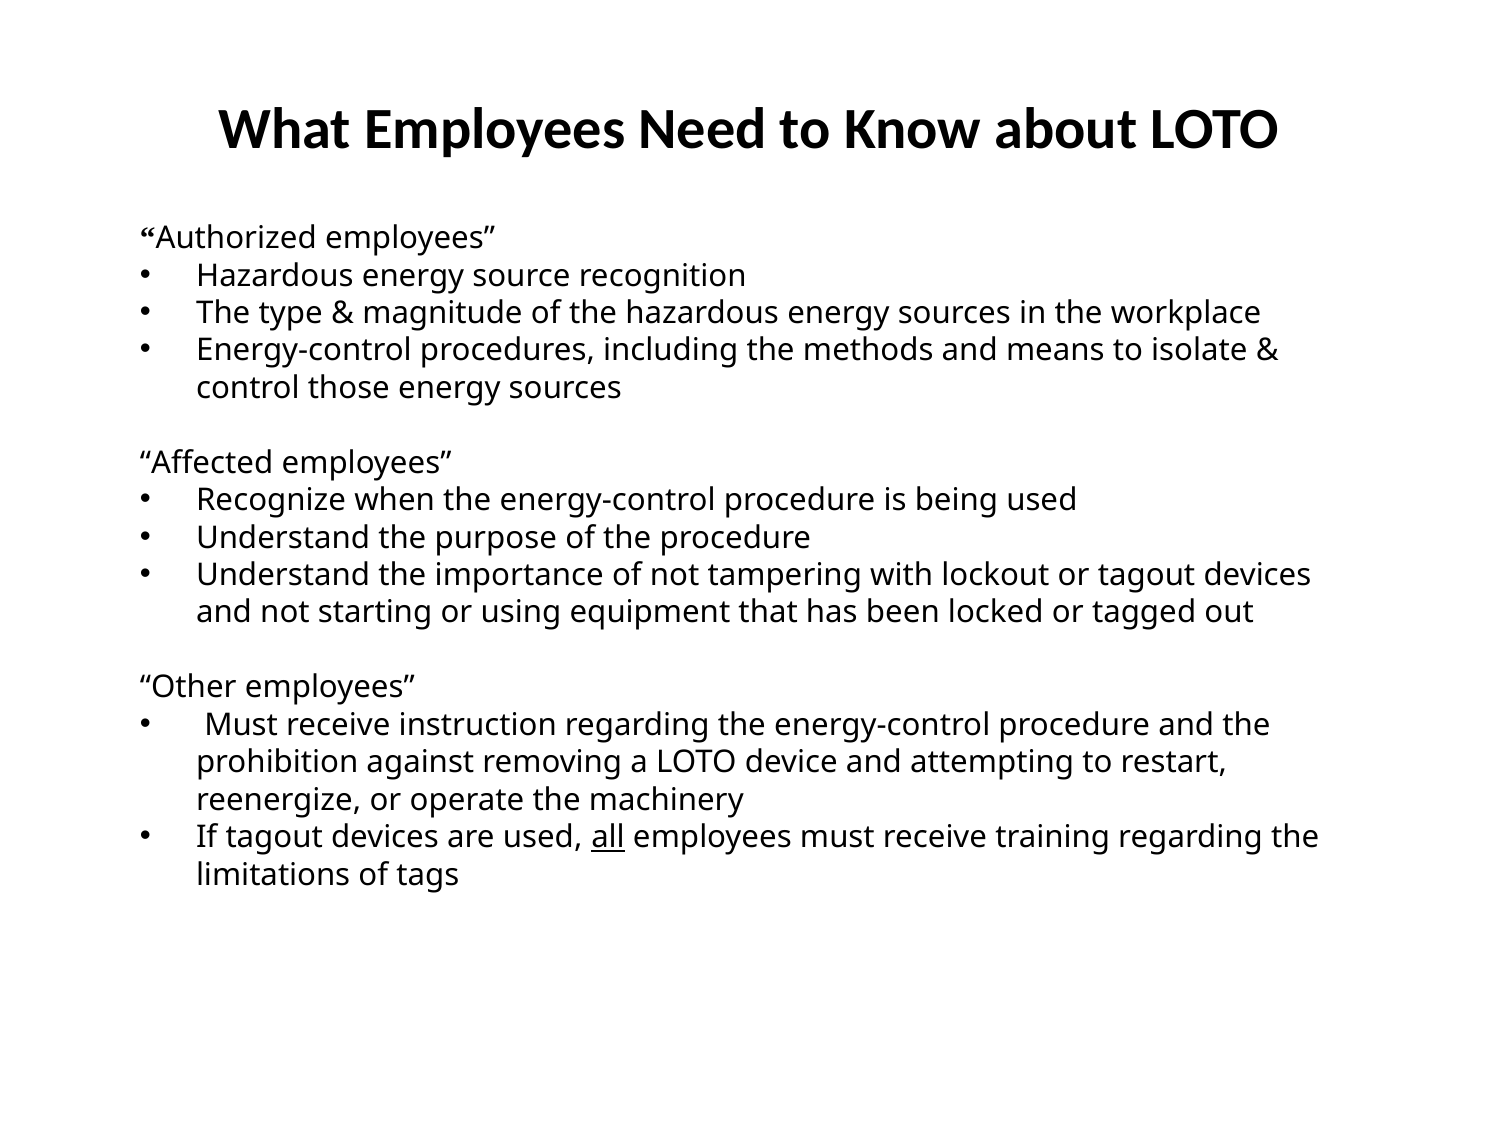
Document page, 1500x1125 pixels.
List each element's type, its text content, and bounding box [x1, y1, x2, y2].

text_box “Authorized employees” Hazardous energy source recognition The type & magnitude of the hazardous energy sources in the workplace Energy-control procedures, including the methods and means to isolate & control those energy sources “Affected employees” Recognize when the energy-control procedure is being used Understand the purpose of the procedure Understand the importance of not tampering with lockout or tagout devices and not starting or using equipment that has been locked or tagged out “Other employees” Must receive instruction regarding the energy-control procedure and the prohibition against removing a LOTO device and attempting to restart, reenergize, or operate the machinery If tagout devices are used, all employees must receive training regarding the limitations of tags [125, 209, 1375, 954]
title What Employees Need to Know about LOTO [161, 62, 1350, 188]
